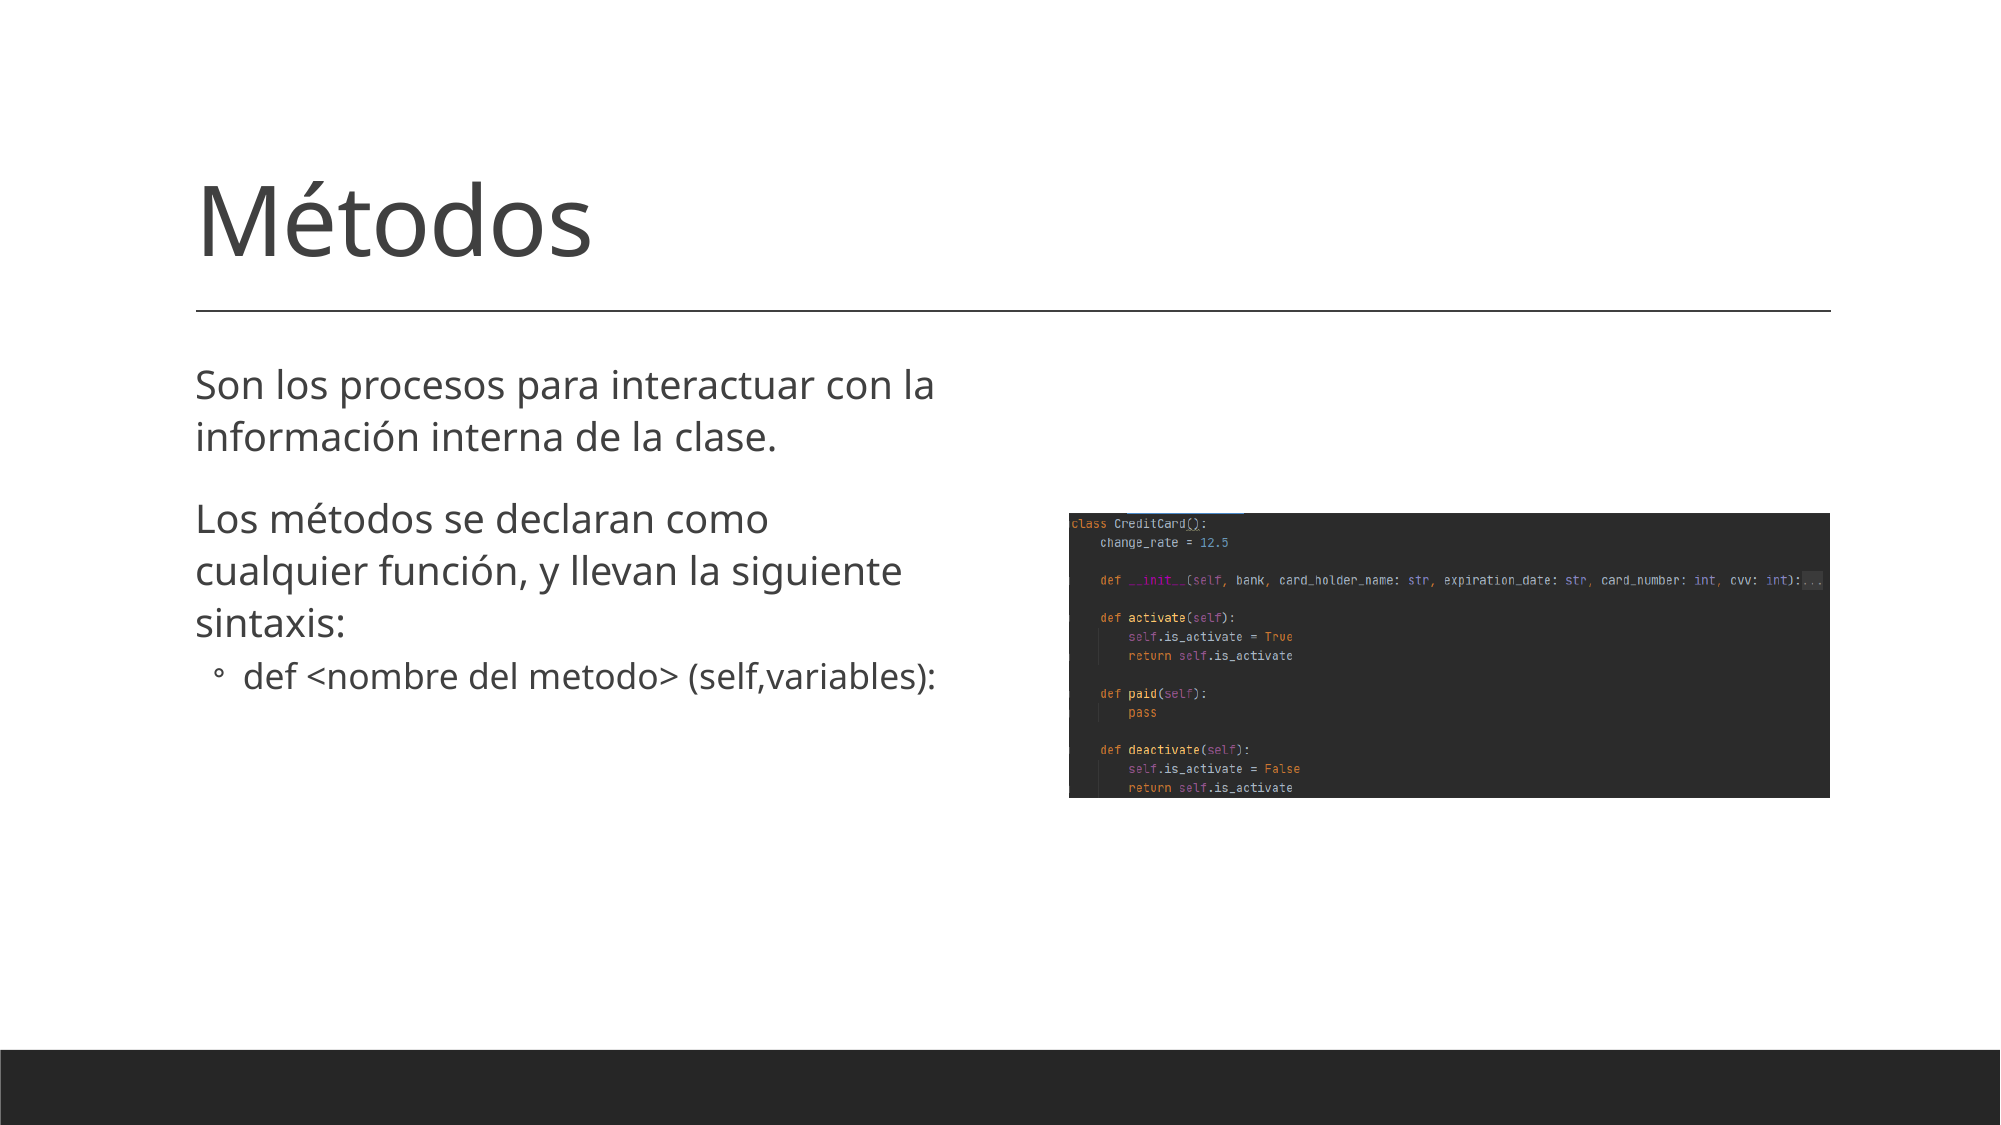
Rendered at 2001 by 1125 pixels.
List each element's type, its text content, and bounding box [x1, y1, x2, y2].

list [1068, 512, 1831, 798]
list Son los procesos para interactuar con la información interna de la clase. Los métodos se declaran como cualquier función, y llevan la siguiente sintaxis: def <nombre del metodo> (self,variables): [180, 347, 942, 963]
title Métodos [180, 47, 1830, 285]
